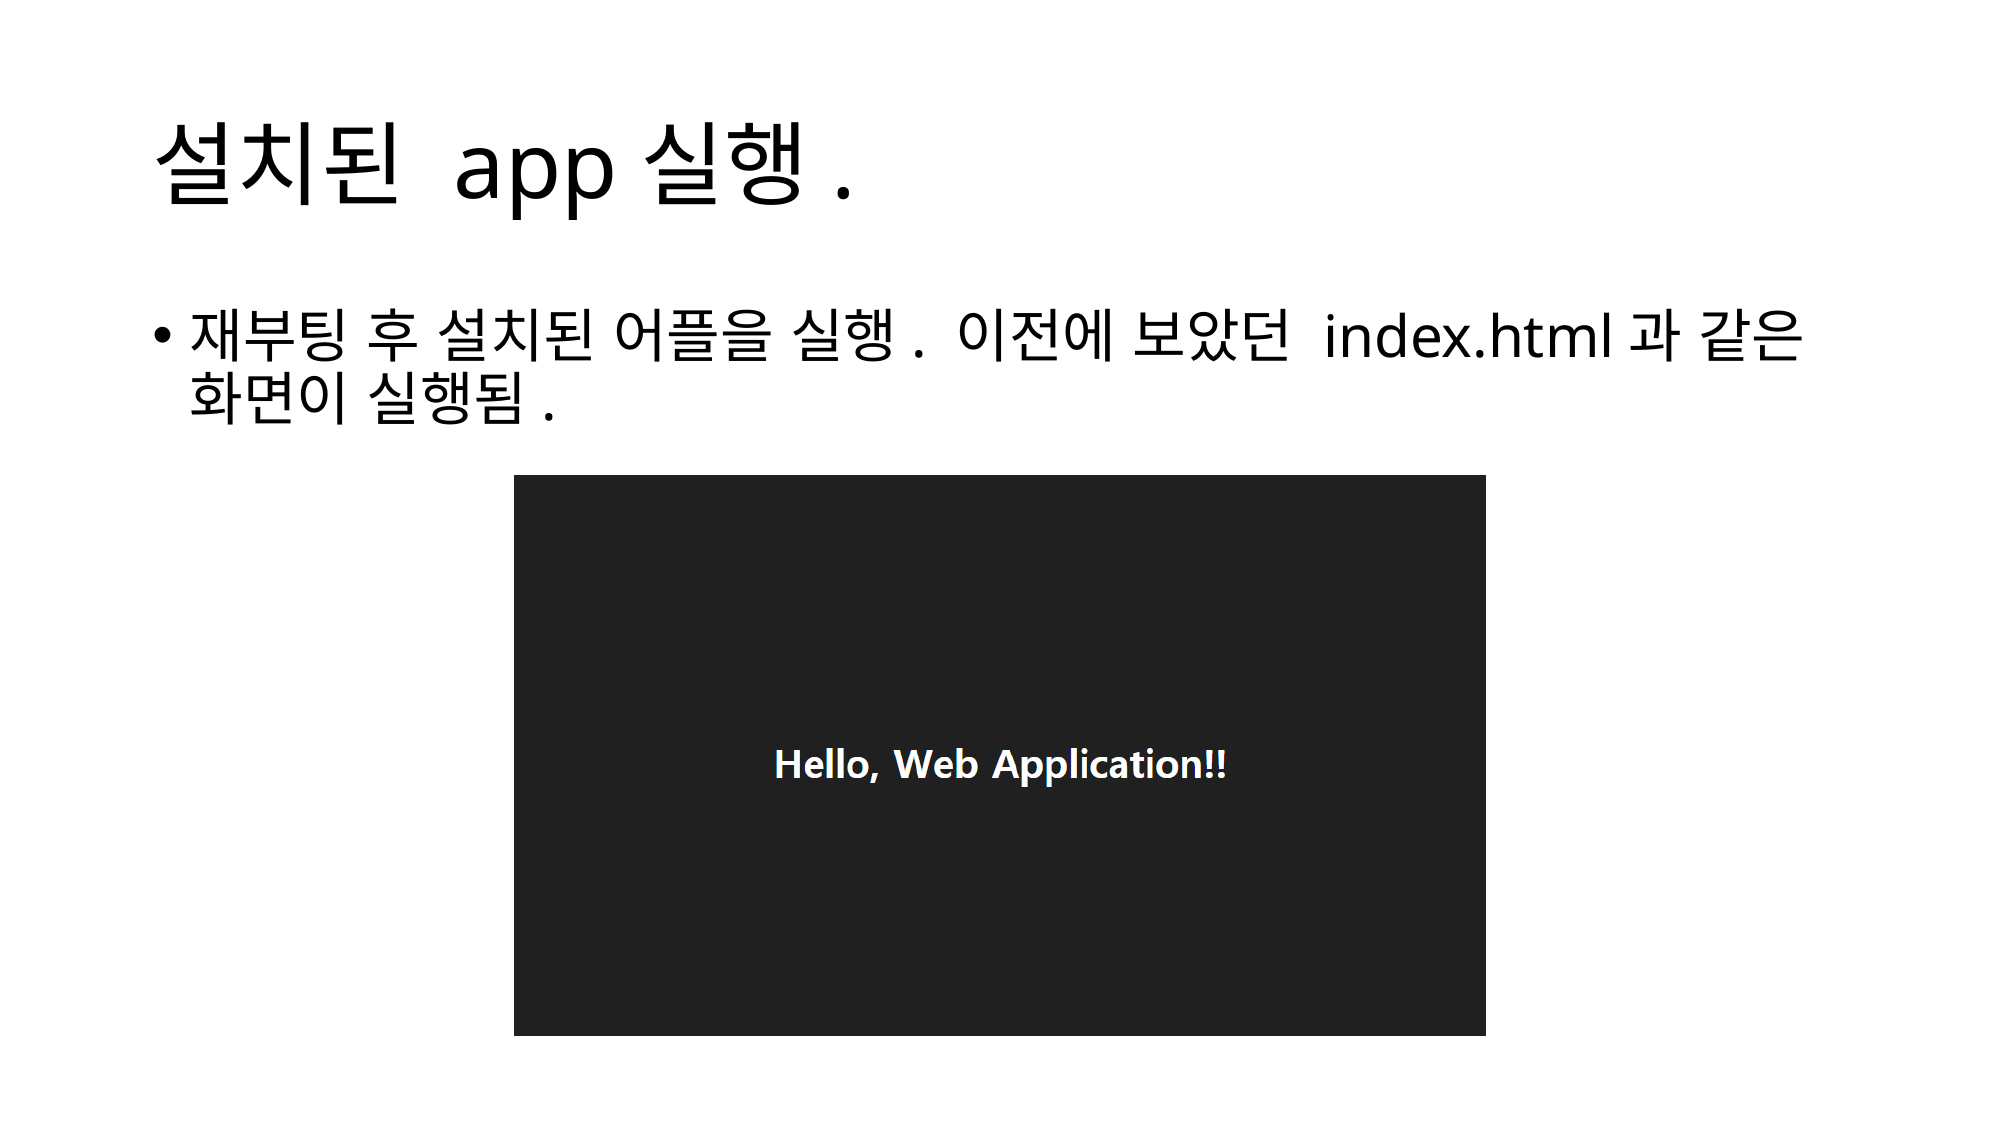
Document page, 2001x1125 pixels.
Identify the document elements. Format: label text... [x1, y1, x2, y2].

title 설치된 app실행. [137, 59, 1863, 278]
picture [514, 475, 1486, 1036]
list 재부팅 후 설치된 어플을 실행. 이전에 보았던 index.html과 같은 화면이 실행됨. [137, 299, 1863, 1014]
